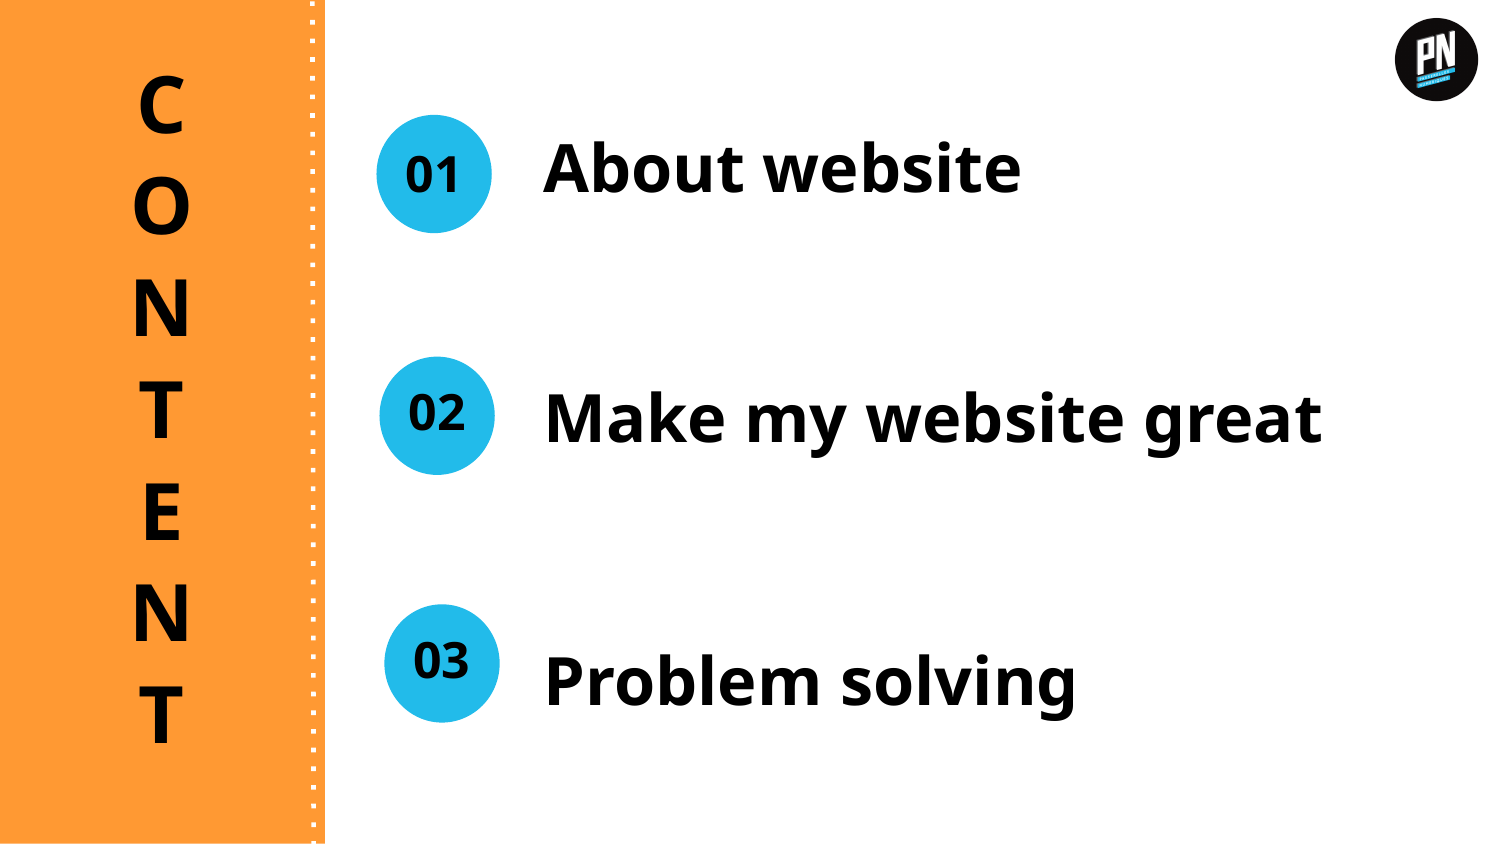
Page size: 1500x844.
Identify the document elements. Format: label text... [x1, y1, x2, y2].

text_box About website [528, 106, 1471, 225]
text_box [376, 114, 492, 234]
picture [1394, 17, 1479, 102]
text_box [379, 356, 495, 476]
text_box [0, 0, 311, 844]
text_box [384, 604, 500, 723]
text_box Problem solving [528, 619, 1337, 738]
text_box Make my website great [528, 356, 1471, 475]
text_box [314, 0, 325, 844]
text_box C O N T E N T [11, 361, 307, 452]
